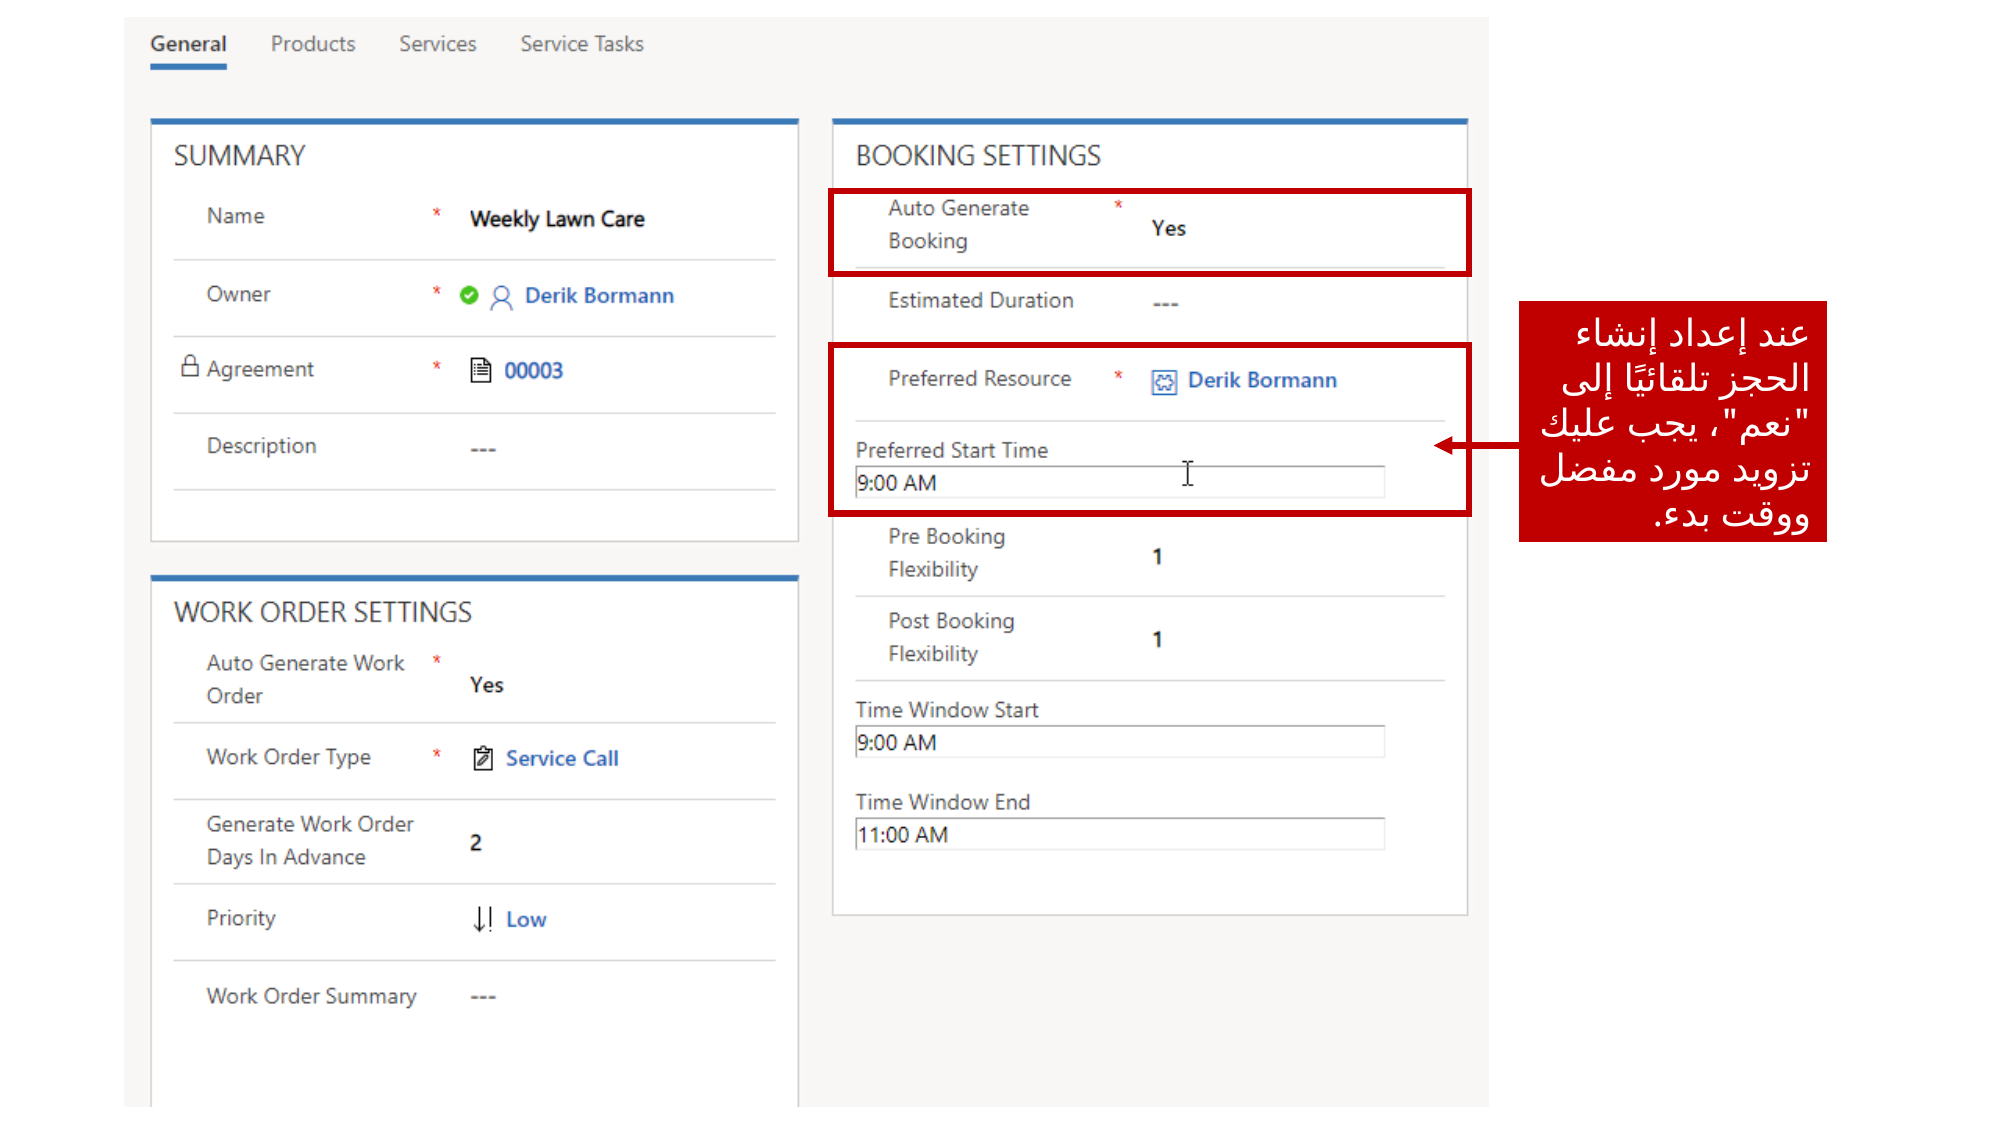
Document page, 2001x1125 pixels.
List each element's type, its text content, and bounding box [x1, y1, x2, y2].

picture [124, 17, 1489, 1107]
text_box عند إعداد إنشاء الحجز تلقائيًا إلى "نعم"، يجب عليك تزويد مورد مفضل ووقت بدء. [1519, 301, 1827, 542]
